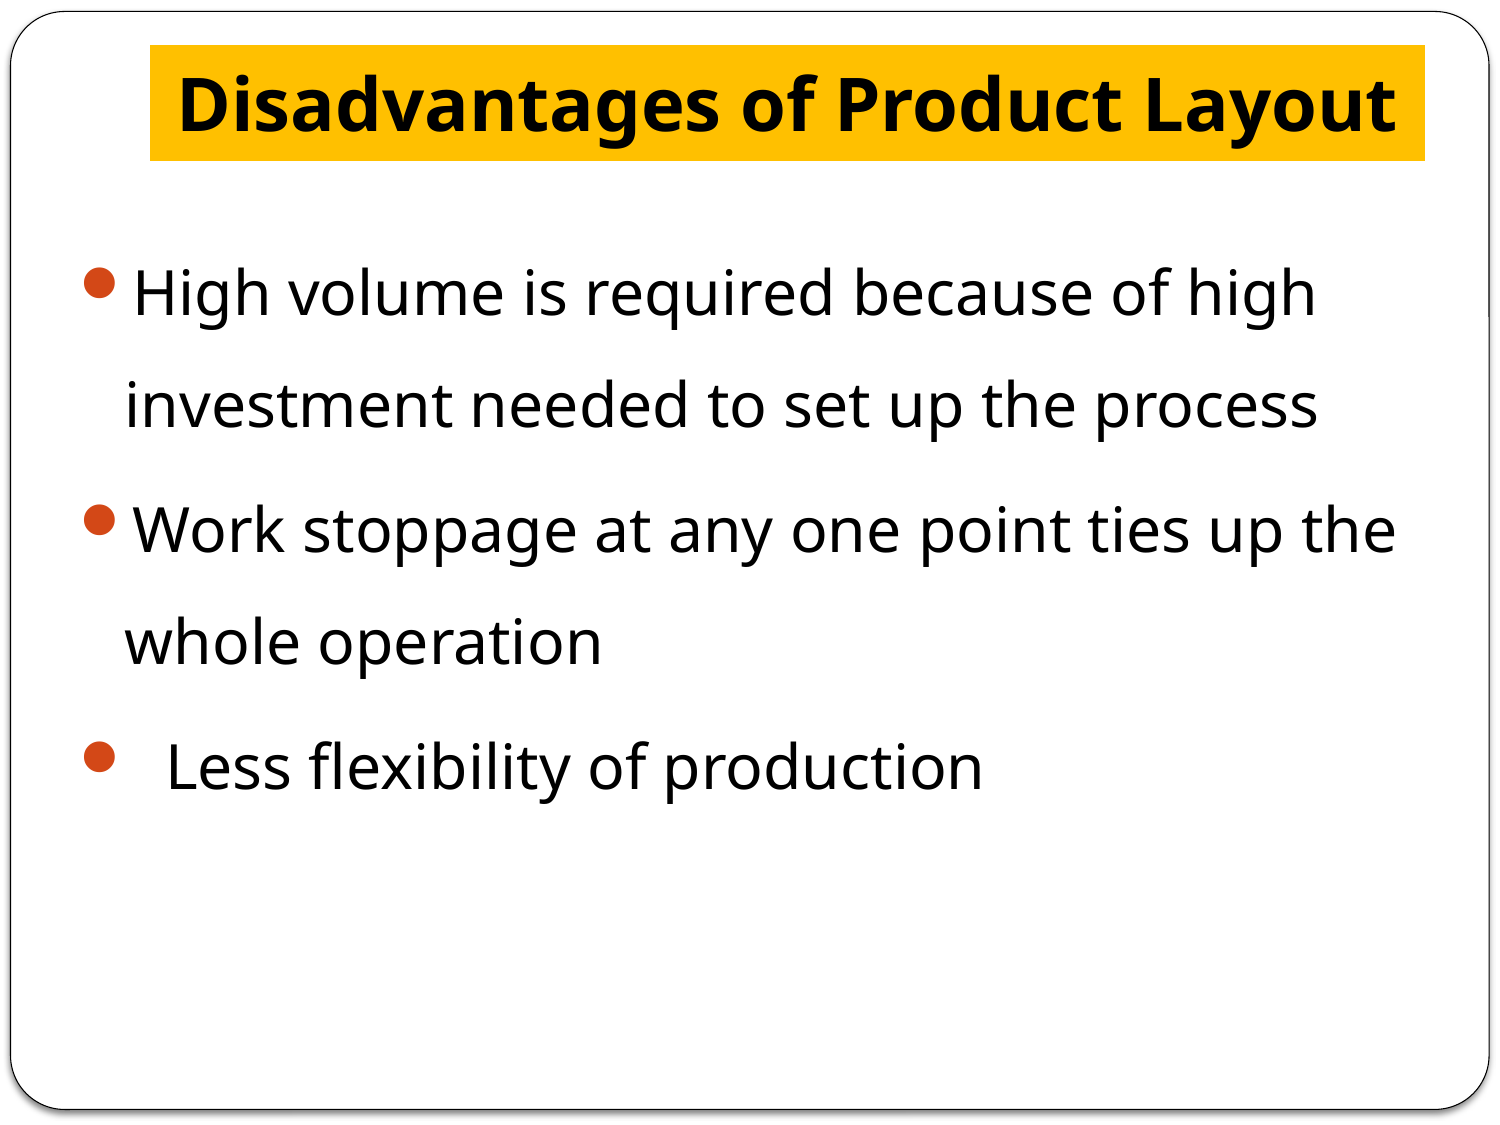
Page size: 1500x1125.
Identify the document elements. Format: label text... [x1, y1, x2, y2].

title Disadvantages of Product Layout [150, 45, 1425, 161]
list High volume is required because of high investment needed to set up the process Work stoppage at any one point ties up the whole operation Less flexibility of production [64, 208, 1425, 988]
